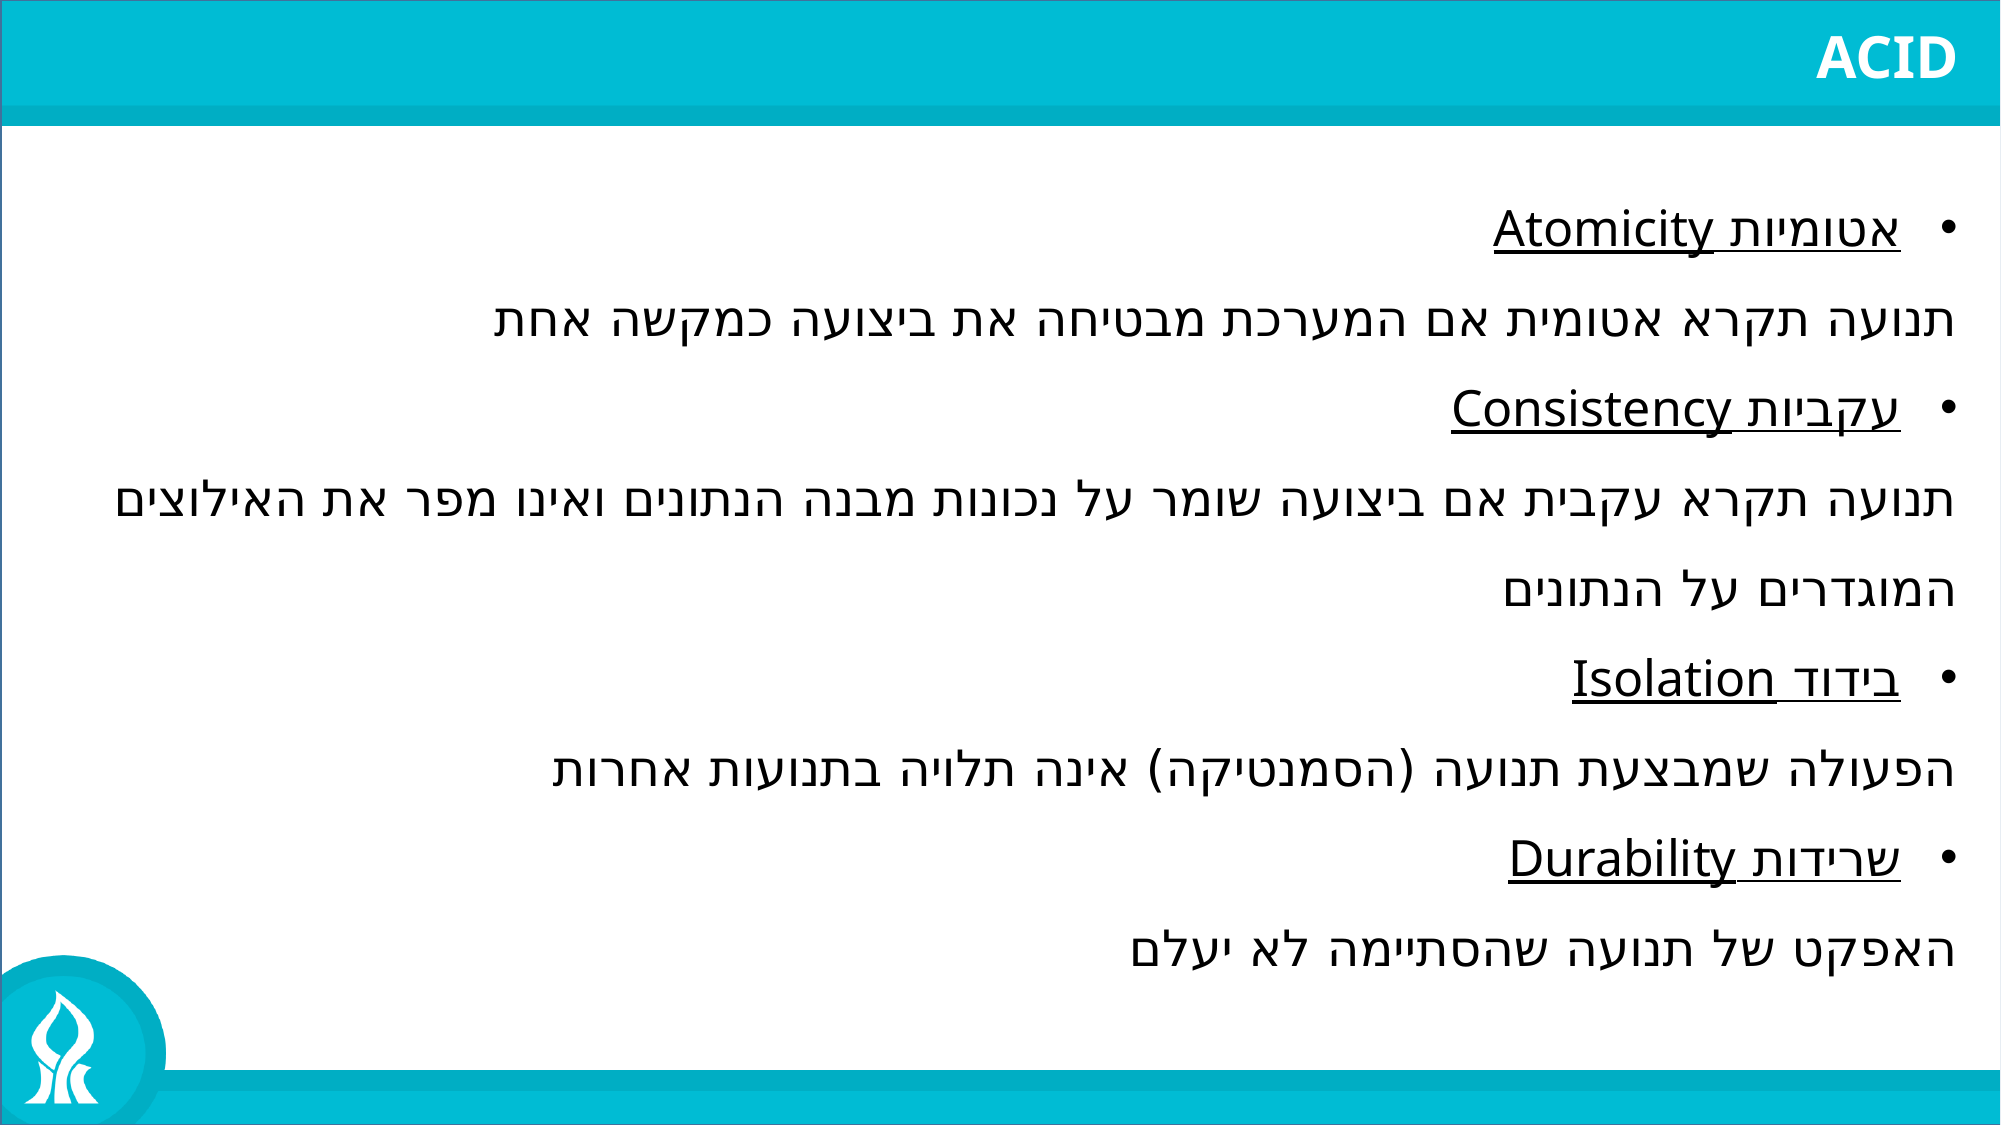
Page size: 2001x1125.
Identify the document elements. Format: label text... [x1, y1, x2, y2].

text_box ACID [1801, 12, 1973, 98]
picture [0, 0, 2001, 1125]
text_box אטומיות Atomicity תנועה תקרא אטומית אם המערכת מבטיחה את ביצועה כמקשה אחת עקביות Consistency תנועה תקרא עקבית אם ביצועה שומר על נכונות מבנה הנתונים ואינו מפר את האילוצים המוגדרים על הנתונים בידוד Isolation הפעולה שמבצעת תנועה (הסמנטיקה) אינה תלויה בתנועות אחרות שרידות Durability האפקט של תנועה שהסתיימה לא יעלם [45, 159, 1973, 1125]
